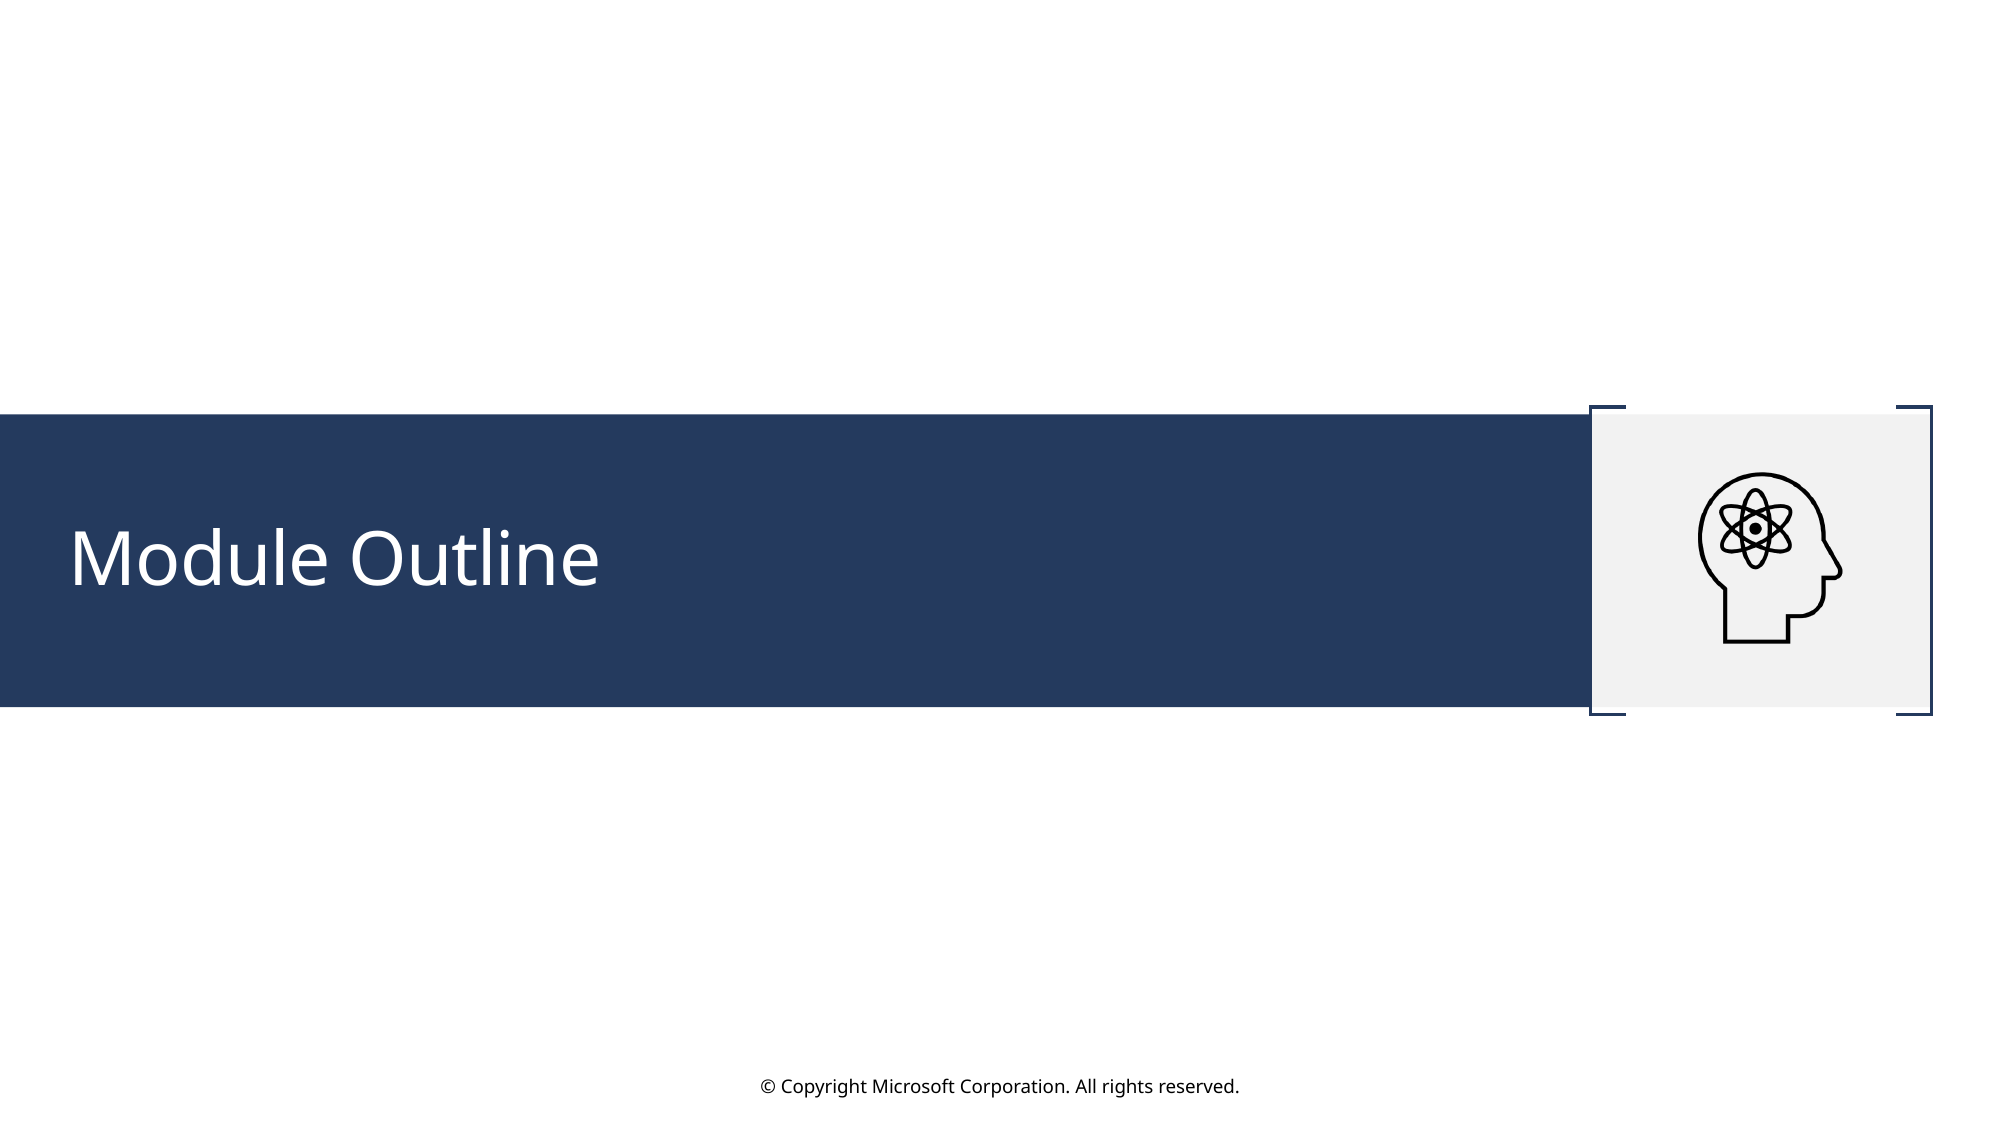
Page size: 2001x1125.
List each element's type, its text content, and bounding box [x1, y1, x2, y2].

picture [1668, 460, 1873, 665]
title Module Outline [68, 414, 1577, 708]
